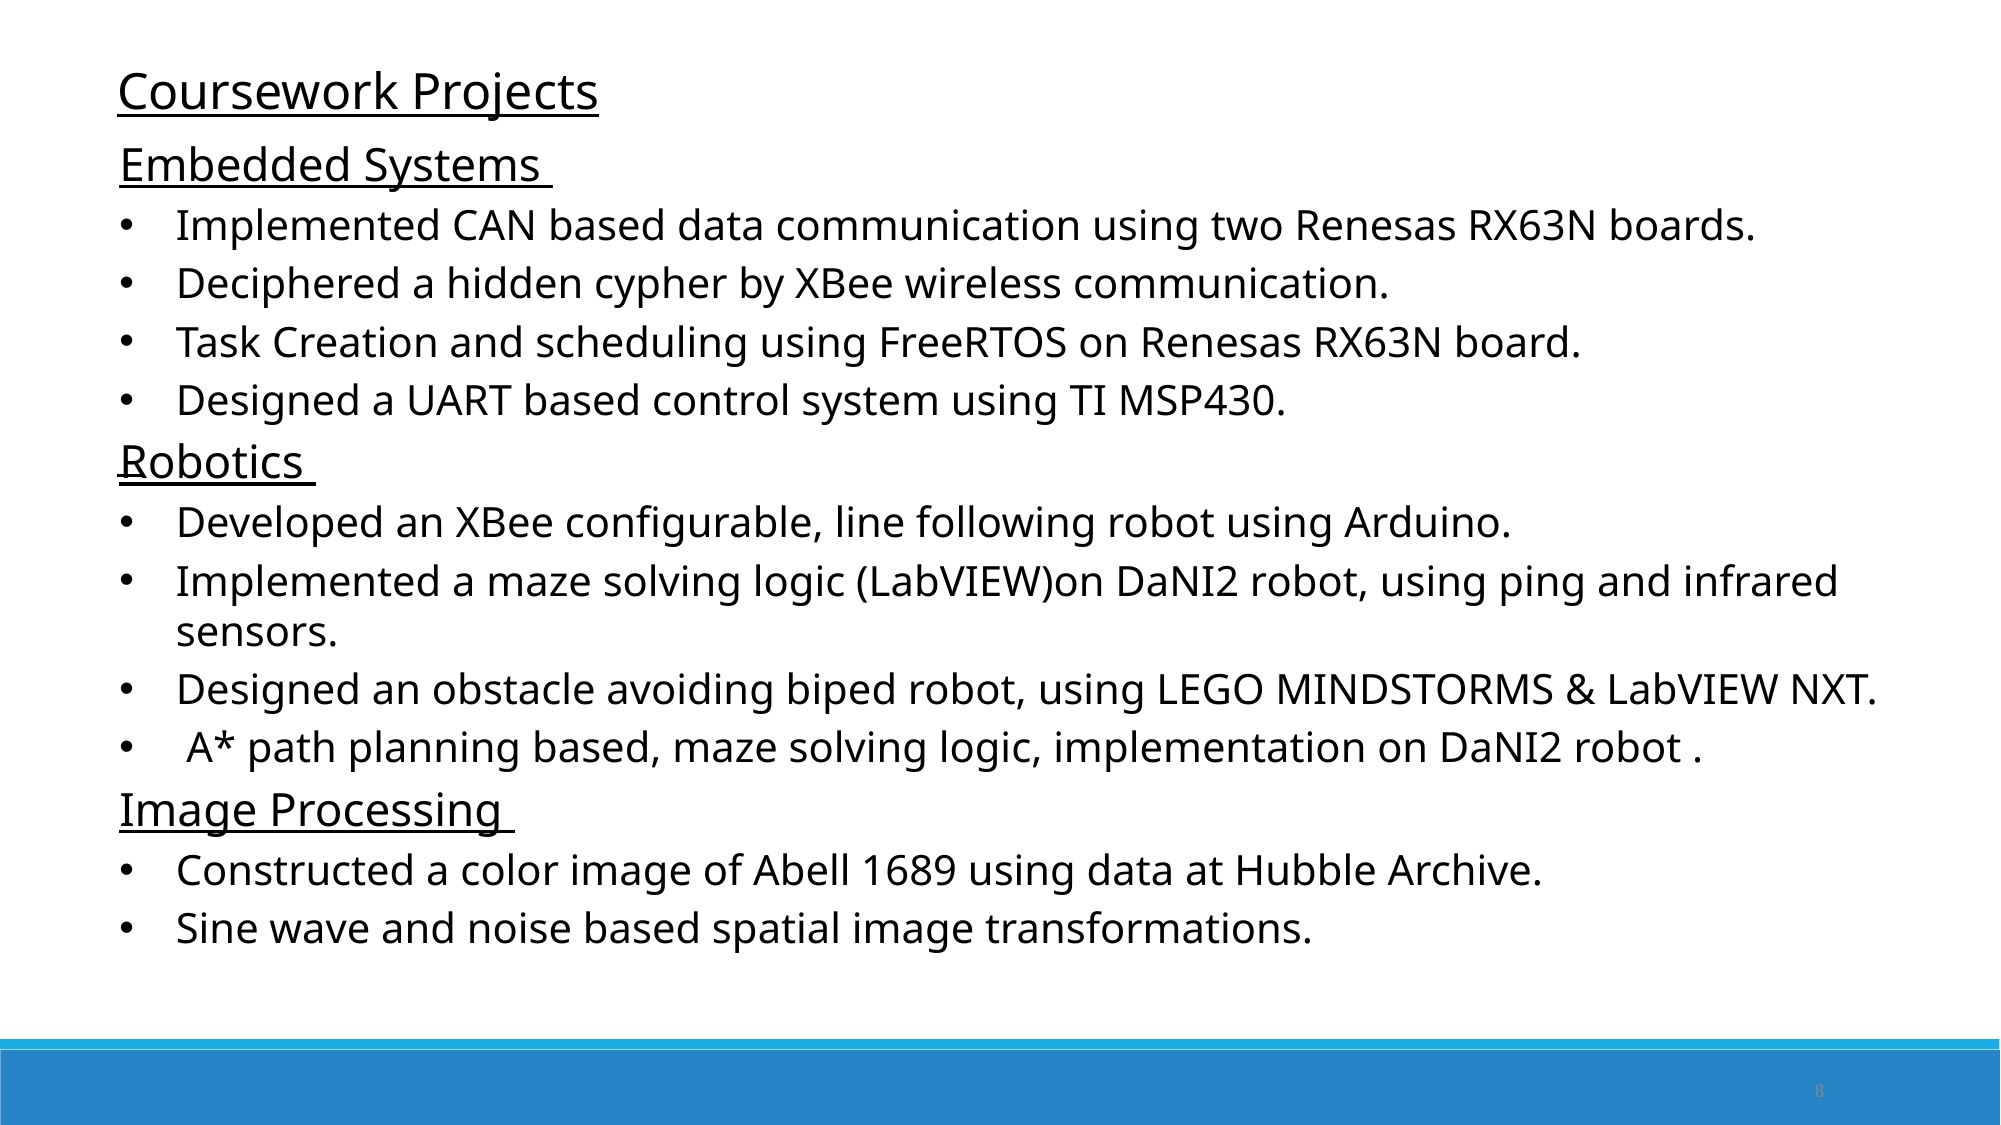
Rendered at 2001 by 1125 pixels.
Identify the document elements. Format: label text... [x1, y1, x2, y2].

text_box Embedded Systems Implemented CAN based data communication using two Renesas RX63N boards. Deciphered a hidden cypher by XBee wireless communication. Task Creation and scheduling using FreeRTOS on Renesas RX63N board. Designed a UART based control system using TI MSP430. Robotics Developed an XBee configurable, line following robot using Arduino. Implemented a maze solving logic (LabVIEW)on DaNI2 robot, using ping and infrared sensors. Designed an obstacle avoiding biped robot, using LEGO MINDSTORMS & LabVIEW NXT. A* path planning based, maze solving logic, implementation on DaNI2 robot . Image Processing Constructed a color image of Abell 1689 using data at Hubble Archive. Sine wave and noise based spatial image transformations. [104, 128, 1936, 1018]
text_box Coursework Projects [102, 52, 1478, 488]
slide_number 8 [1624, 1059, 1840, 1120]
